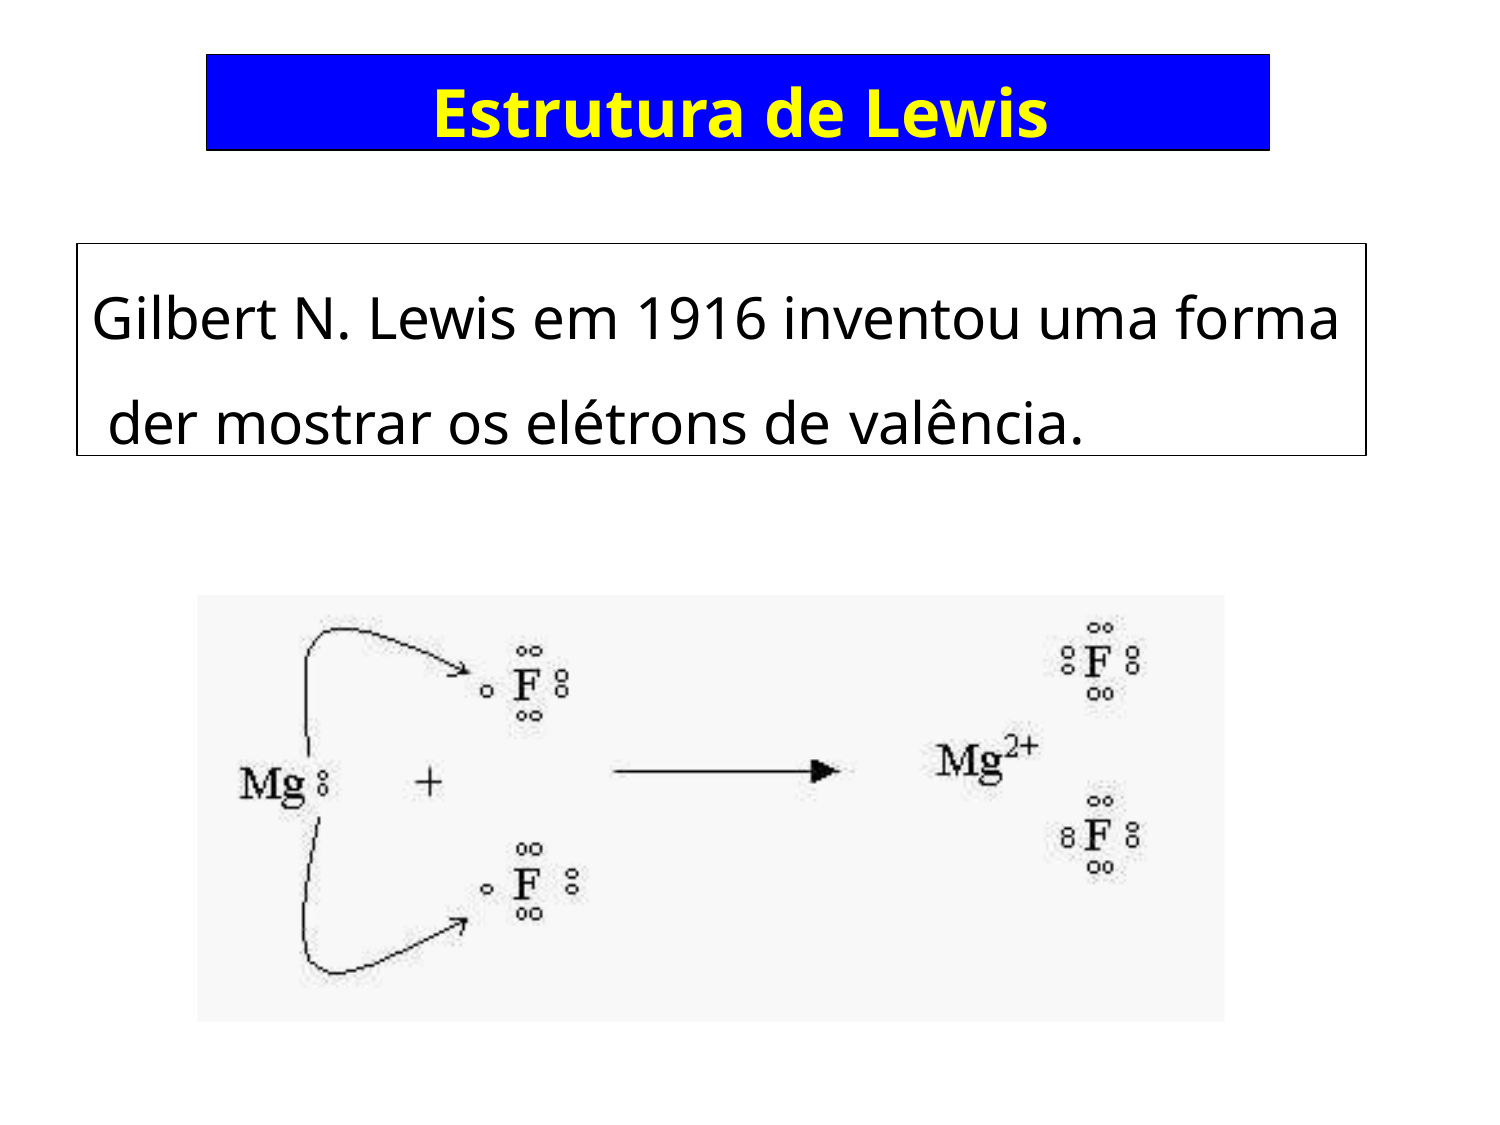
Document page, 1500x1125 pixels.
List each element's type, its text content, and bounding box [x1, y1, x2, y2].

text_box Gilbert N. Lewis em 1916 inventou uma forma der mostrar os elétrons de valência. [76, 243, 1366, 456]
text_box Estrutura de Lewis [206, 54, 1270, 151]
text_box [197, 595, 1225, 1022]
